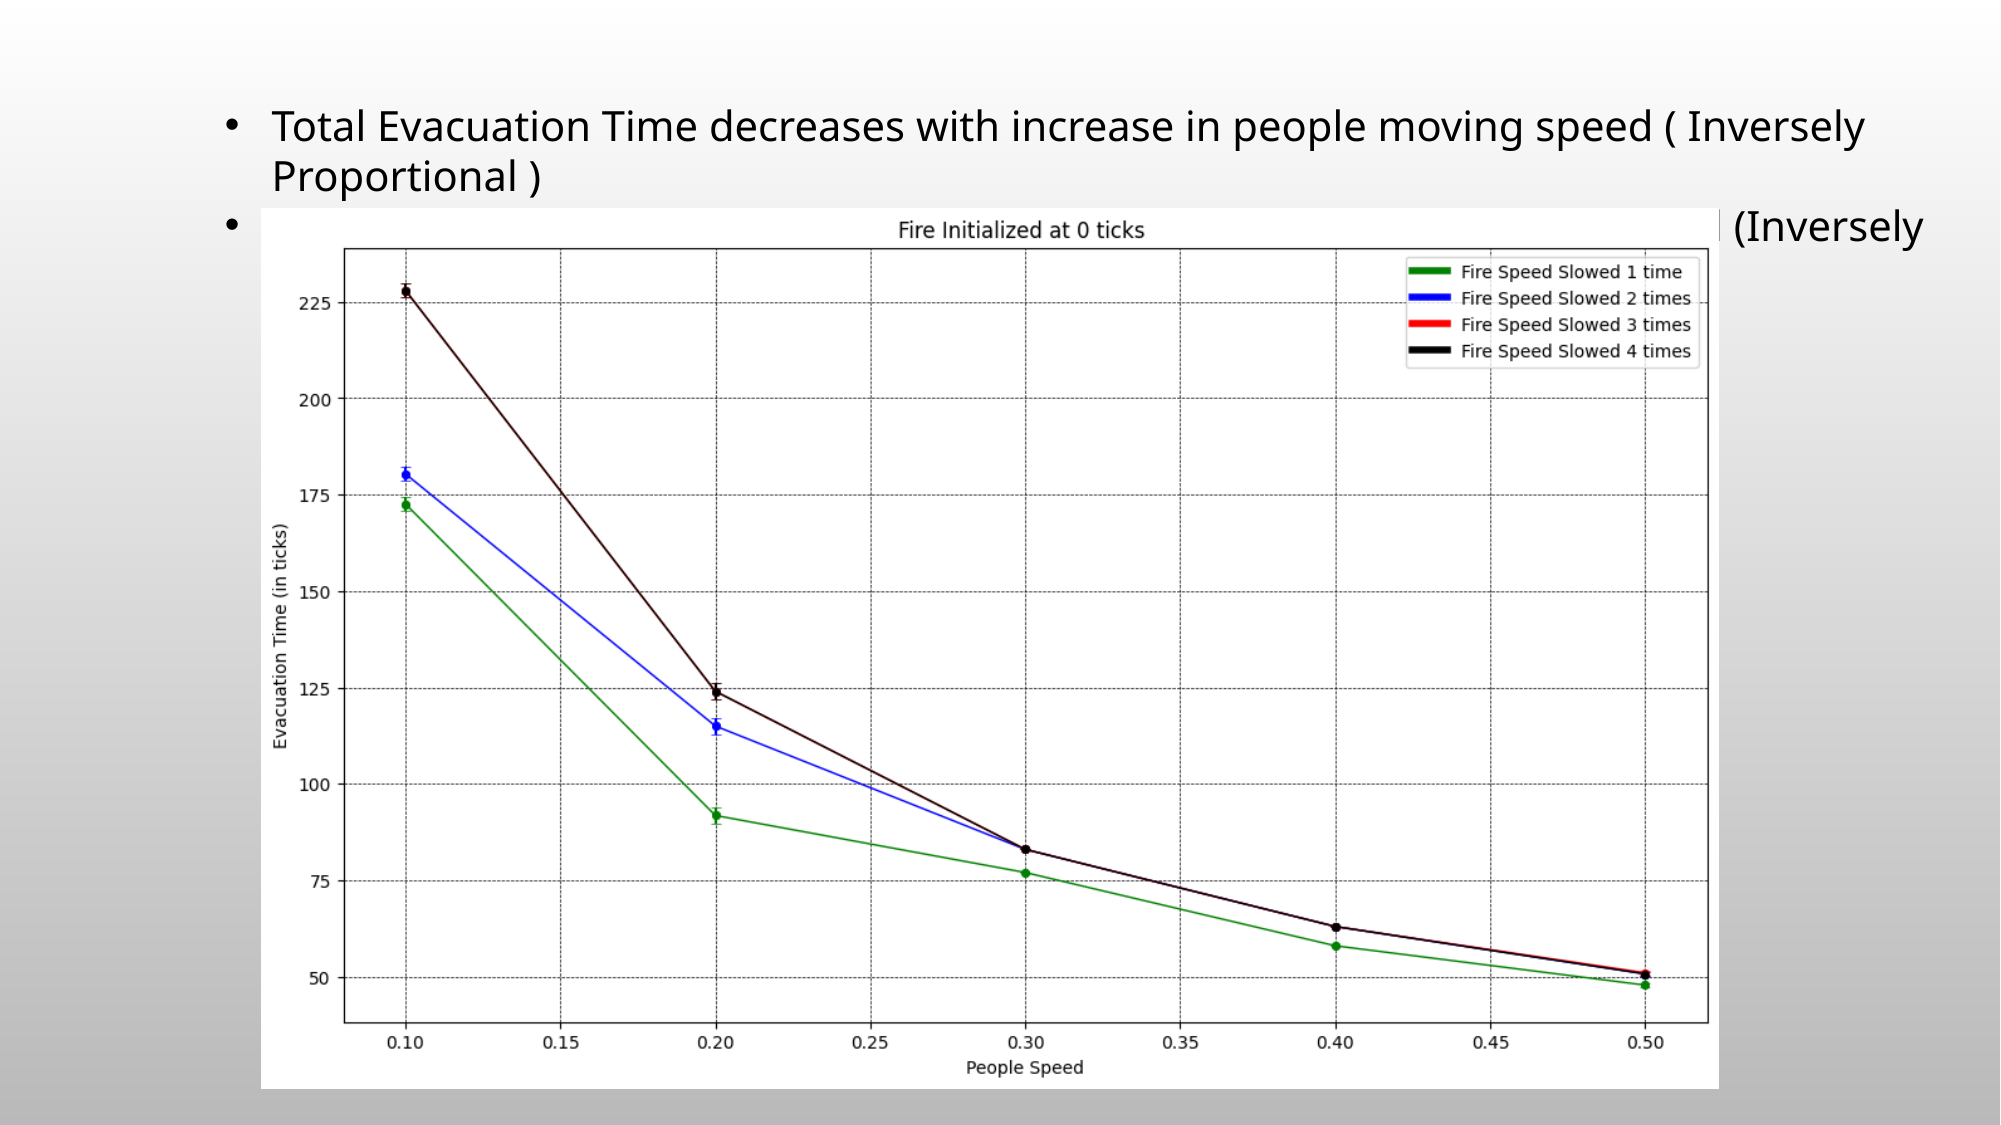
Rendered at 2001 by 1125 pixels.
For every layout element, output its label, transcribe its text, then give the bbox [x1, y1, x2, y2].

text_box Total Evacuation Time decreases with increase in people moving speed ( Inversely Proportional ) Total Evacuation Time increases slightly with decrease in fire spread speed (Inversely Proportional ) [209, 92, 1949, 307]
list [261, 208, 1719, 1089]
